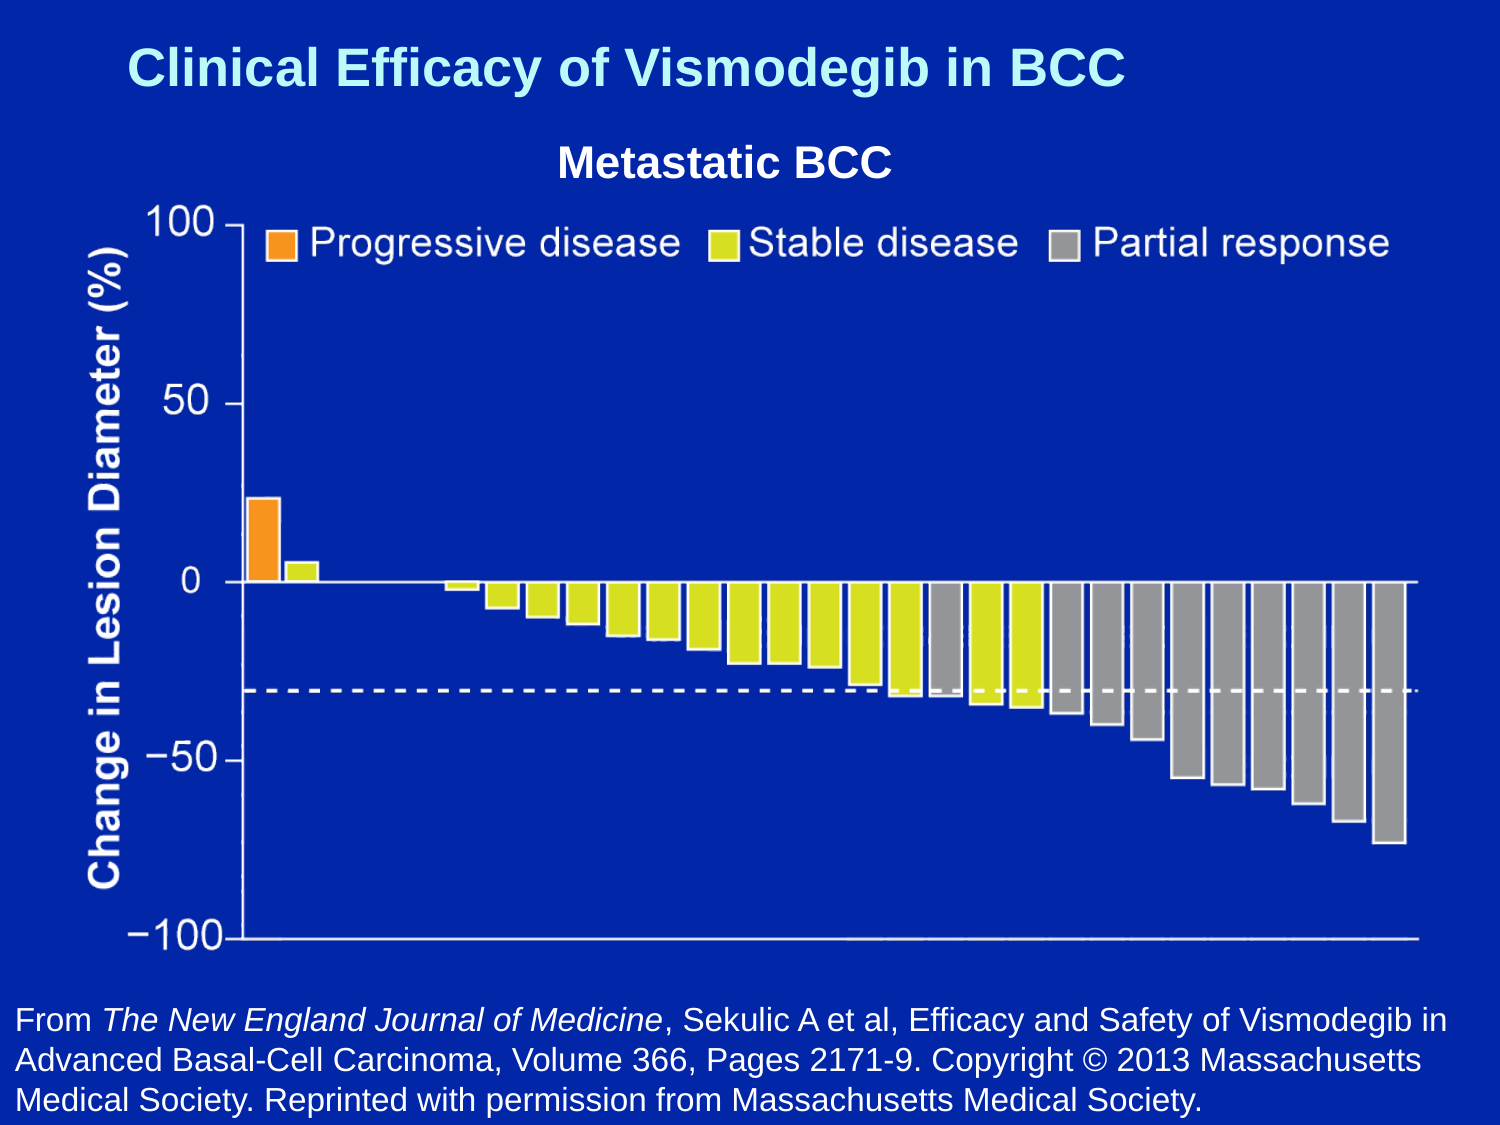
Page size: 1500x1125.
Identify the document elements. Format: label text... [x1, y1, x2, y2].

text_box From The New England Journal of Medicine, Sekulic A et al, Efficacy and Safety of Vismodegib in Advanced Basal-Cell Carcinoma, Volume 366, Pages 2171-9. Copyright © 2013 Massachusetts Medical Society. Reprinted with permission from Massachusetts Medical Society. [0, 990, 1500, 1125]
text_box Metastatic BCC [512, 125, 938, 185]
title Clinical Efficacy of Vismodegib in BCC [112, 0, 1387, 138]
picture [0, 0, 1500, 990]
